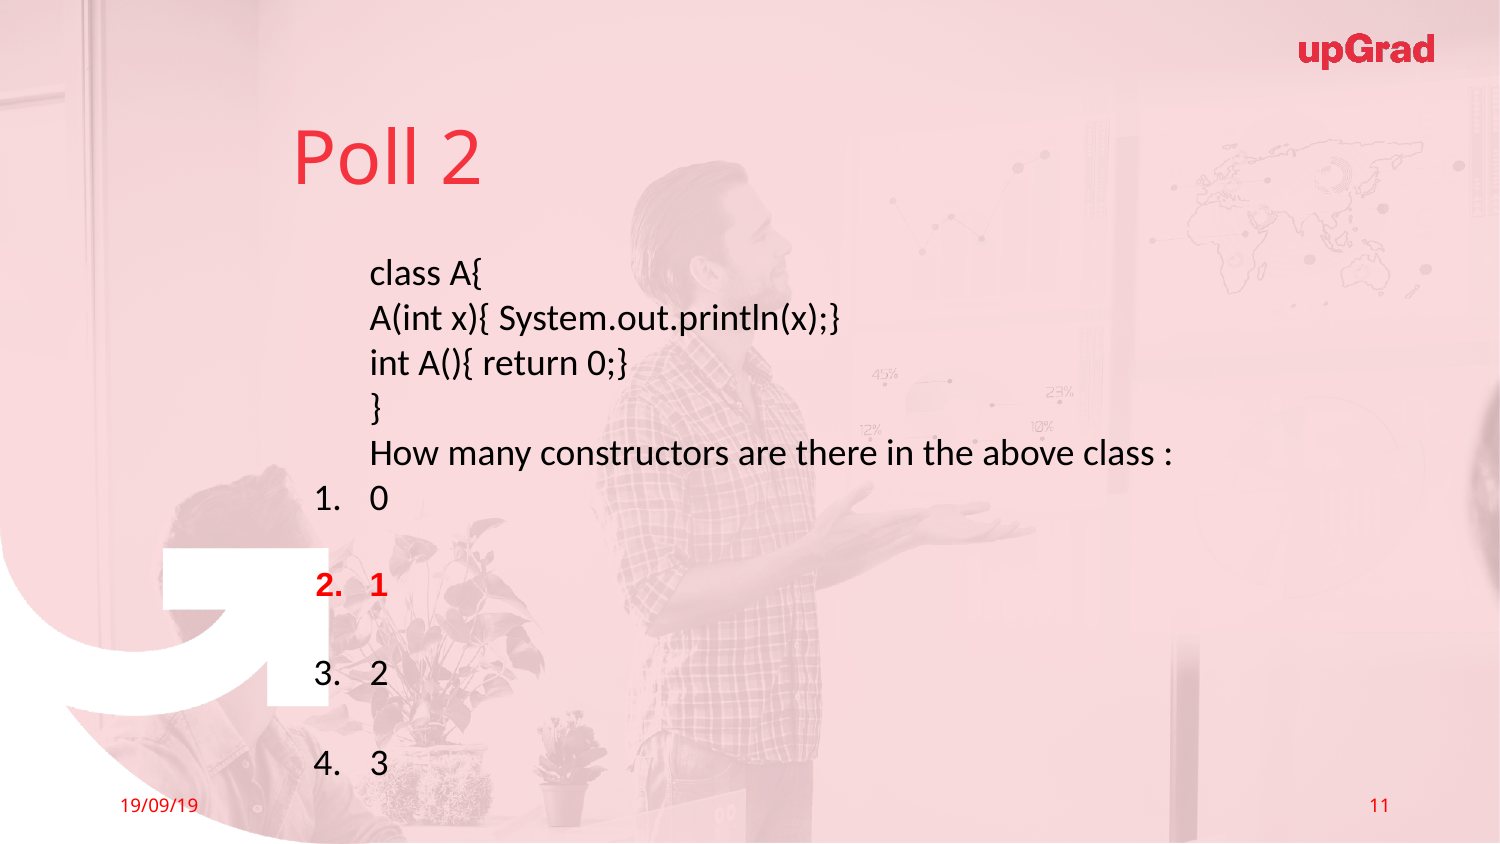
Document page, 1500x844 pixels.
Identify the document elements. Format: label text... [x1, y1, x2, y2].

text_box 11 [1068, 782, 1406, 828]
text_box class A{ A(int x){ System.out.println(x);} int A(){ return 0;} } How many constructors are there in the above class : 0 1 2 3 [279, 240, 1220, 756]
text_box 19/09/19 [104, 782, 443, 827]
picture [1299, 33, 1434, 70]
text_box [0, 0, 1500, 844]
text_box Poll 2 [280, 52, 1182, 240]
